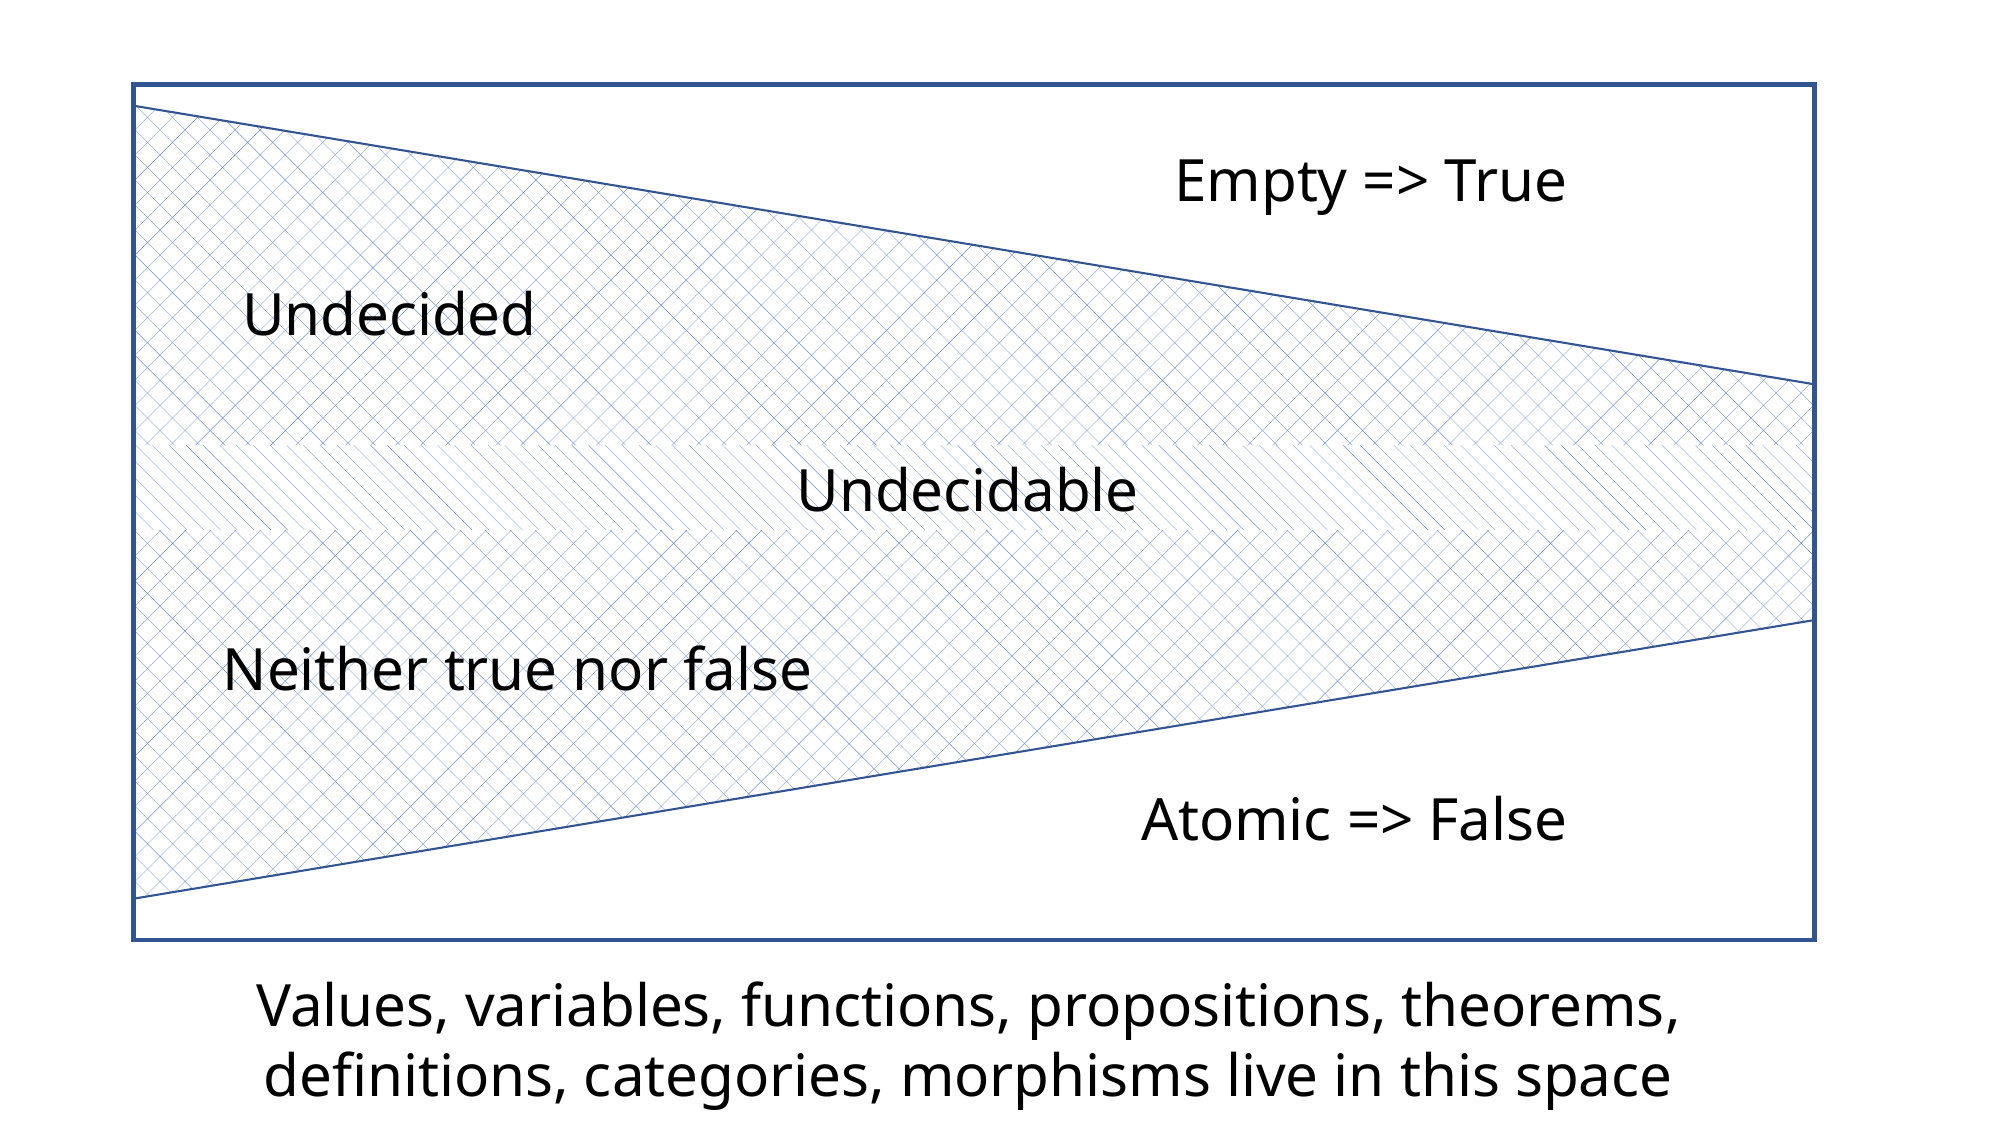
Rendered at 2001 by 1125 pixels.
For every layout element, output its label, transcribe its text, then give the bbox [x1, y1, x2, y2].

text_box Values, variables, functions, propositions, theorems, definitions, categories, morphisms live in this space [127, 960, 1809, 1116]
text_box [132, 83, 1815, 941]
